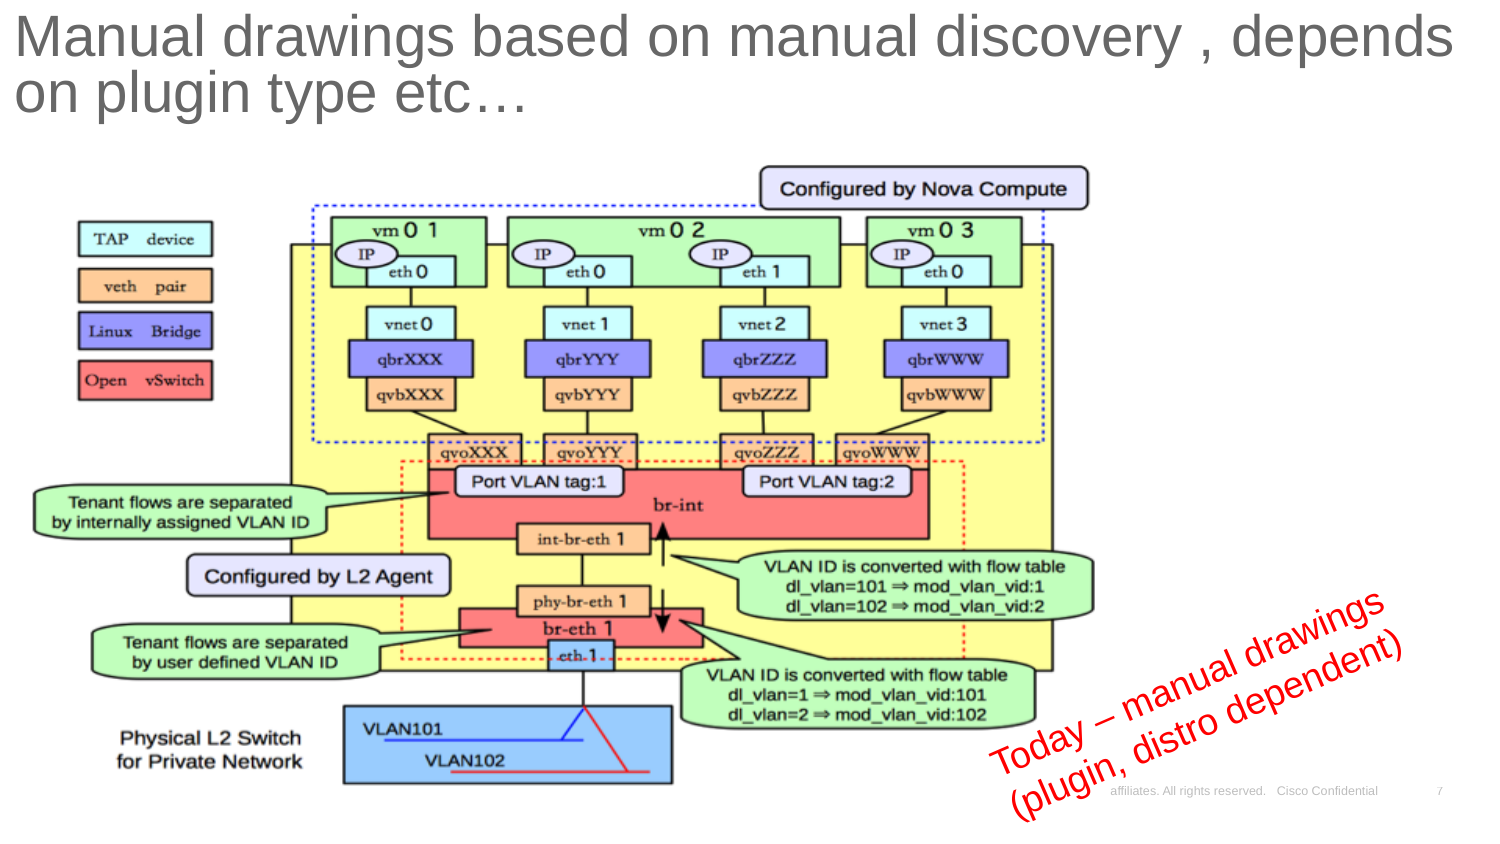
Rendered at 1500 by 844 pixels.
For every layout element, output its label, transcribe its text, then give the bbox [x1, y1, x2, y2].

text_box Today – manual drawings (plugin, distro dependent) [1115, 545, 1463, 793]
text_box Manual drawings based on manual discovery , depends on plugin type etc… [0, 4, 1500, 125]
picture [19, 153, 1109, 803]
text_box Today – manual drawings (plugin, distro dependent) [993, 805, 1088, 840]
